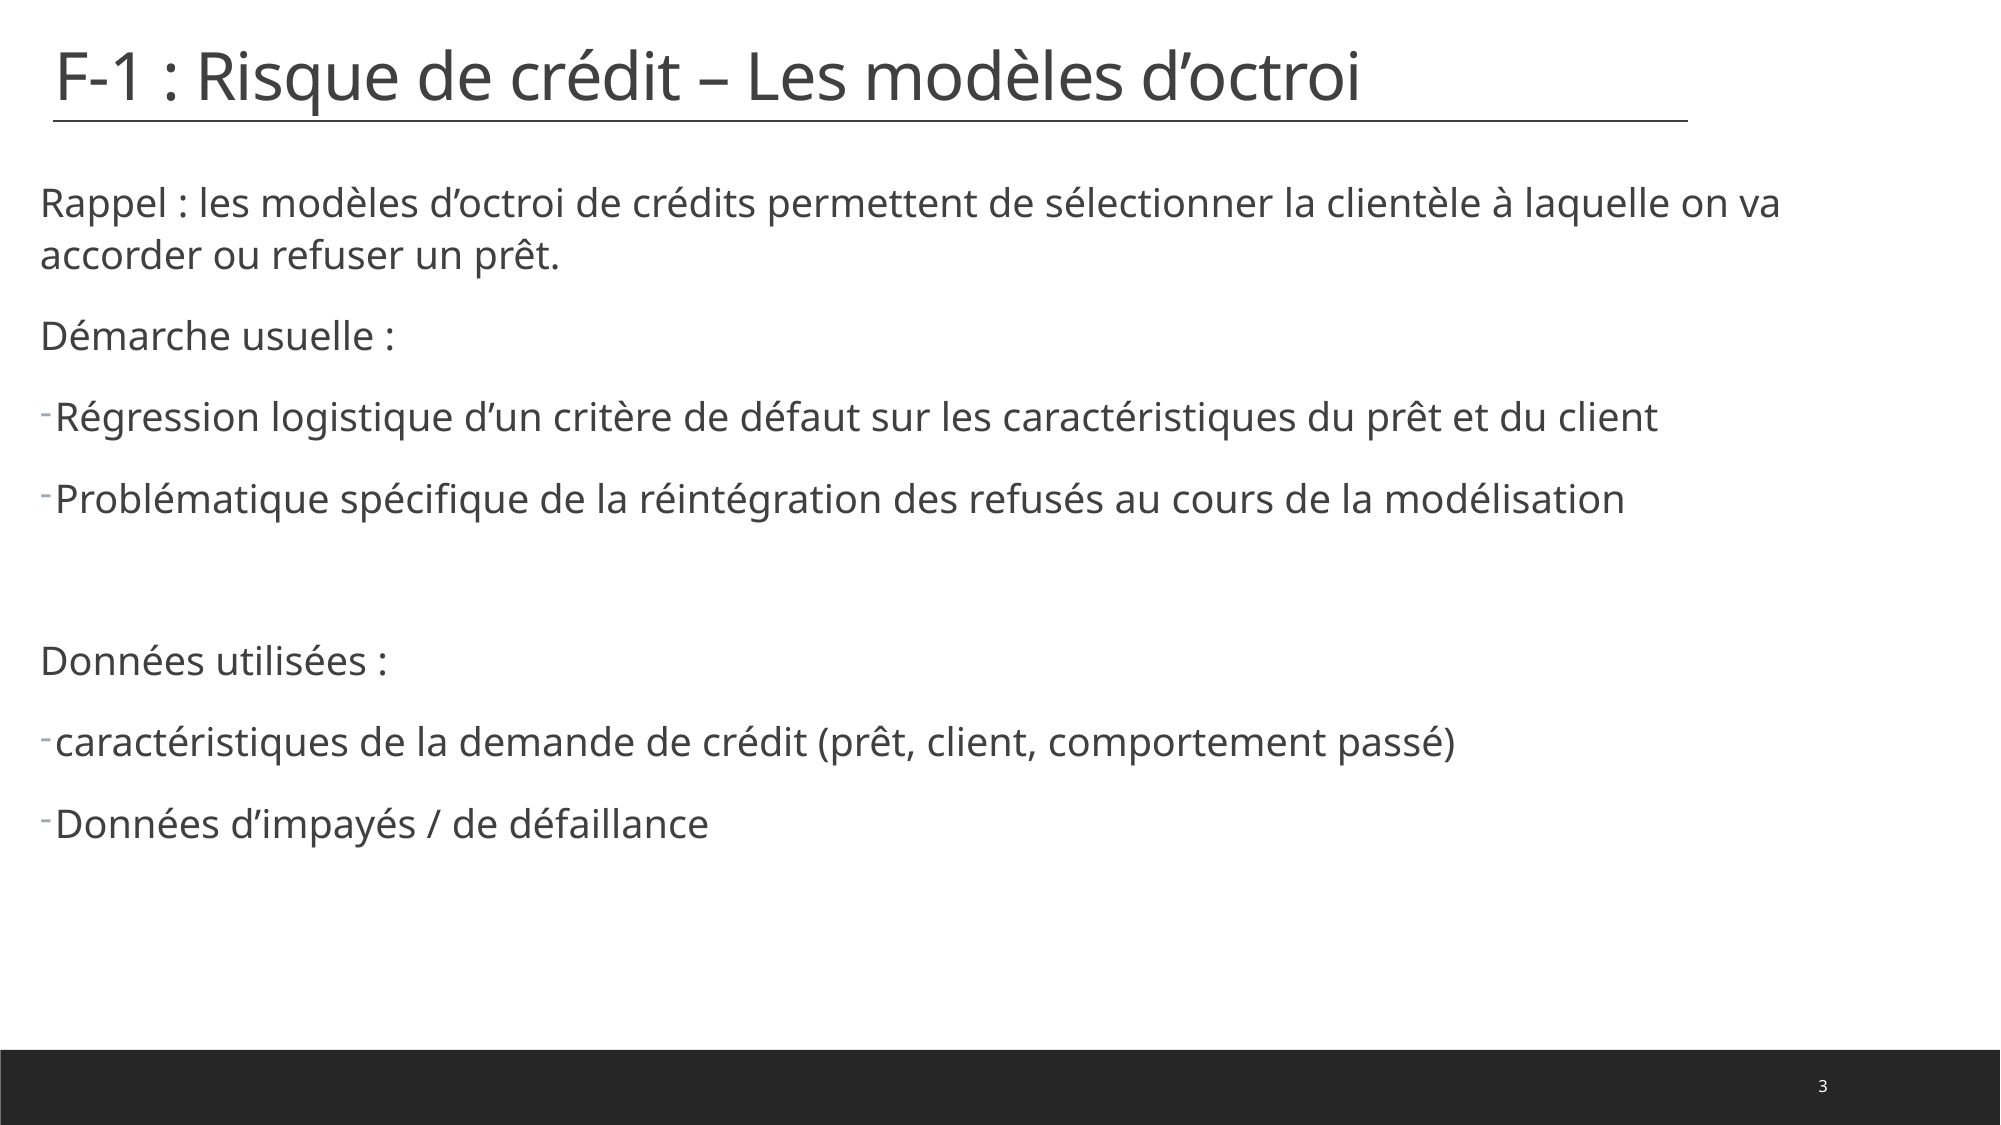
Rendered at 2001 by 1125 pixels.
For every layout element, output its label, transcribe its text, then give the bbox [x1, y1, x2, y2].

list Rappel : les modèles d’octroi de crédits permettent de sélectionner la clientèle à laquelle on va accorder ou refuser un prêt. Démarche usuelle : Régression logistique d’un critère de défaut sur les caractéristiques du prêt et du client Problématique spécifique de la réintégration des refusés au cours de la modélisation Données utilisées : caractéristiques de la demande de crédit (prêt, client, comportement passé) Données d’impayés / de défaillance [40, 165, 1932, 1001]
title F-1 : Risque de crédit – Les modèles d’octroi [40, 7, 1858, 123]
slide_number 3 [1803, 1057, 1932, 1118]
